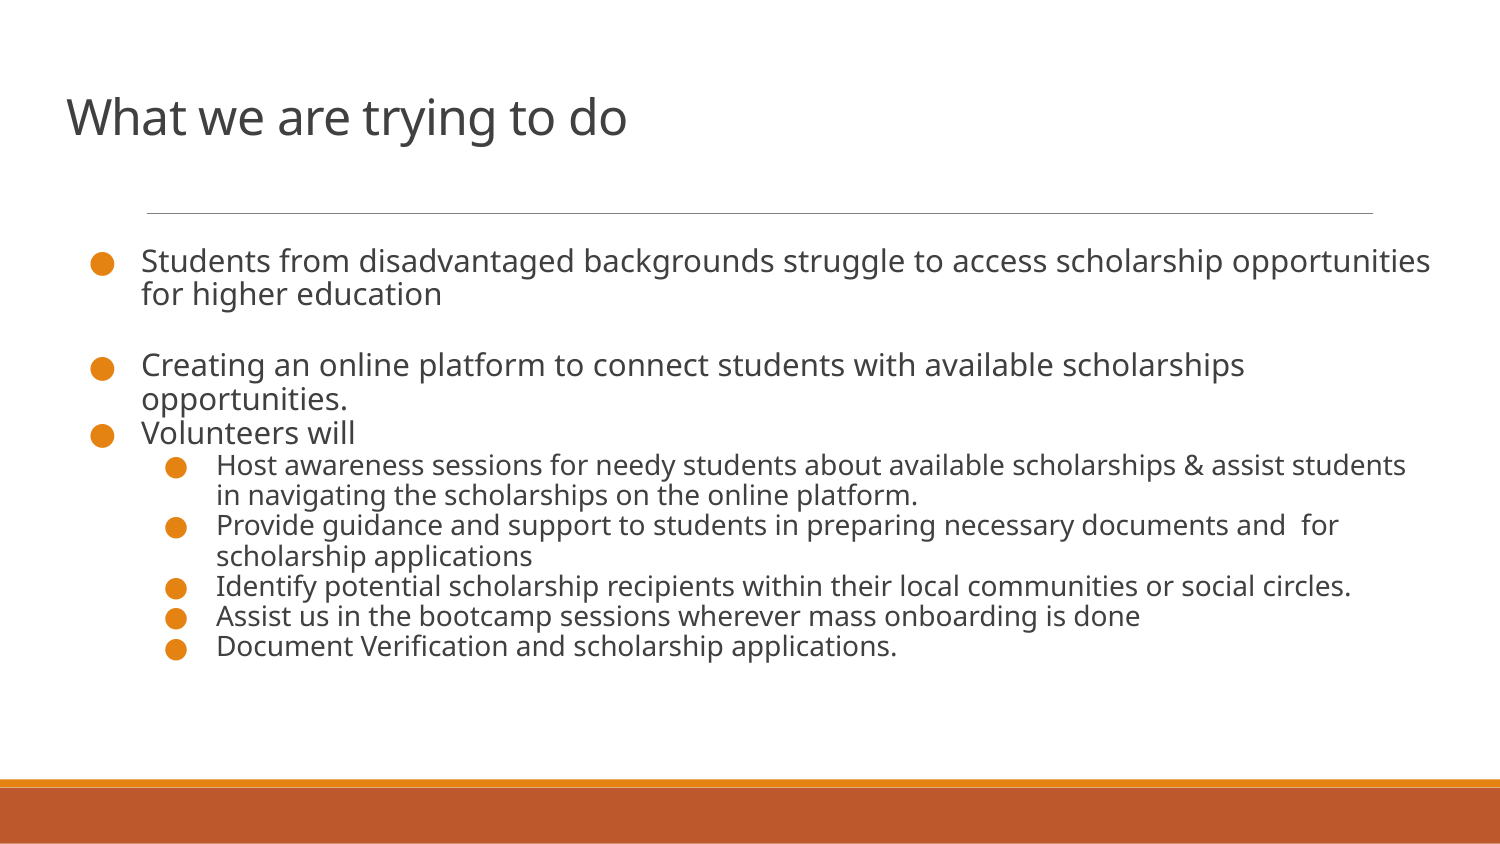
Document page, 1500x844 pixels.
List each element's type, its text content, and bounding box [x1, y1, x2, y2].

list Students from disadvantaged backgrounds struggle to access scholarship opportunities for higher education Creating an online platform to connect students with available scholarships opportunities. Volunteers will Host awareness sessions for needy students about available scholarships & assist students in navigating the scholarships on the online platform. Provide guidance and support to students in preparing necessary documents and for scholarship applications Identify potential scholarship recipients within their local communities or social circles. Assist us in the bootcamp sessions wherever mass onboarding is done Document Verification and scholarship applications. [51, 189, 1449, 750]
title What we are trying to do [51, 72, 1449, 167]
